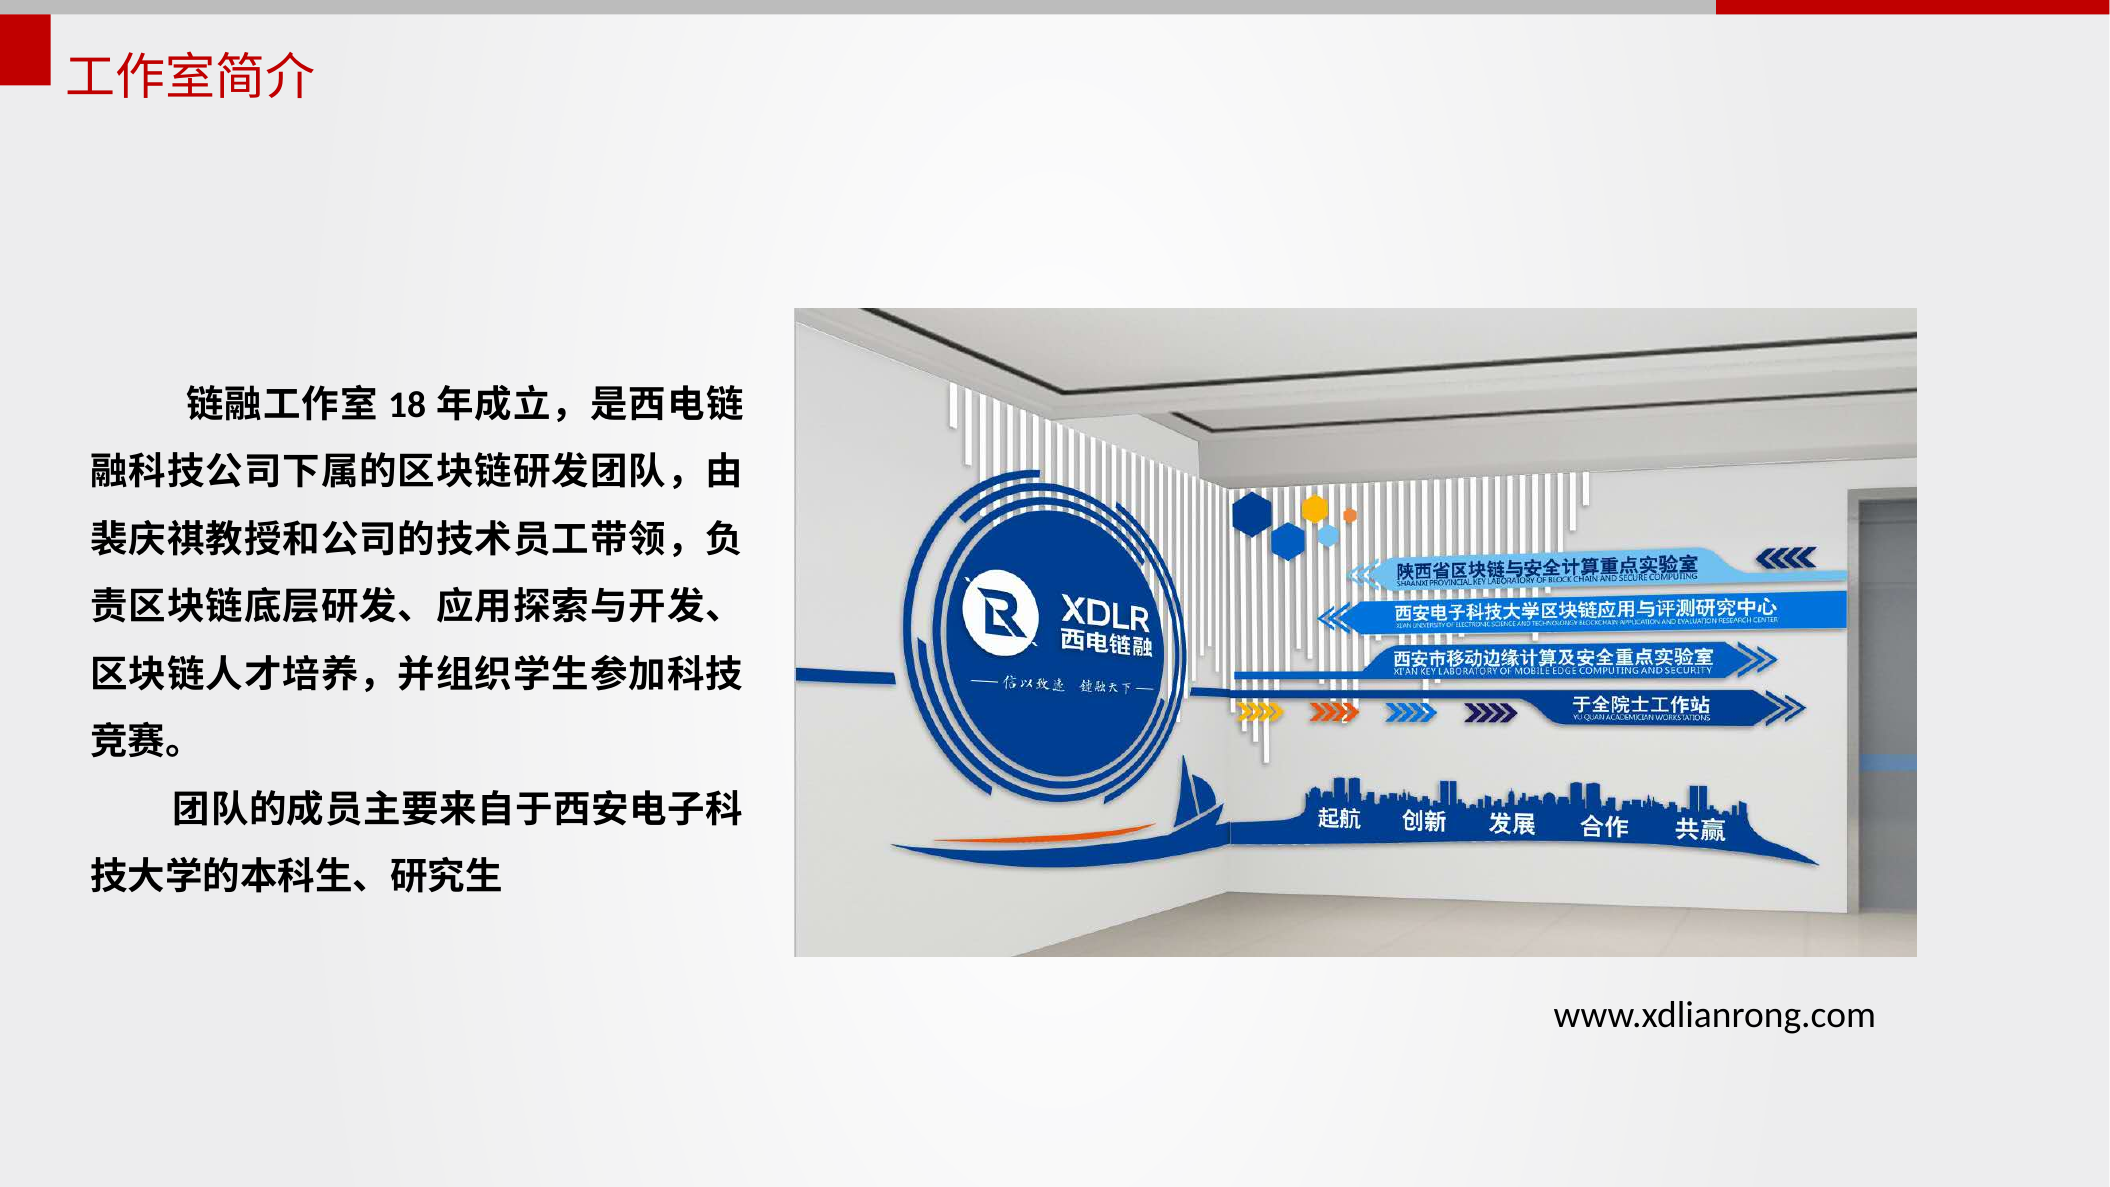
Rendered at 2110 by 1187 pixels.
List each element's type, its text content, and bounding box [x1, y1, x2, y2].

text_box 链融工作室18年成立，是西电链融科技公司下属的区块链研发团队，由裴庆祺教授和公司的技术员工带领，负责区块链底层研发、应用探索与开发、区块链人才培养，并组织学生参加科技竞赛。 团队的成员主要来自于西安电子科技大学的本科生、研究生 [74, 349, 760, 917]
text_box 工作室简介 [50, 15, 583, 112]
picture [0, 15, 2110, 1187]
text_box www.xdlianrong.com [1538, 982, 1941, 1043]
text_box [0, 15, 50, 86]
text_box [0, 0, 2110, 15]
